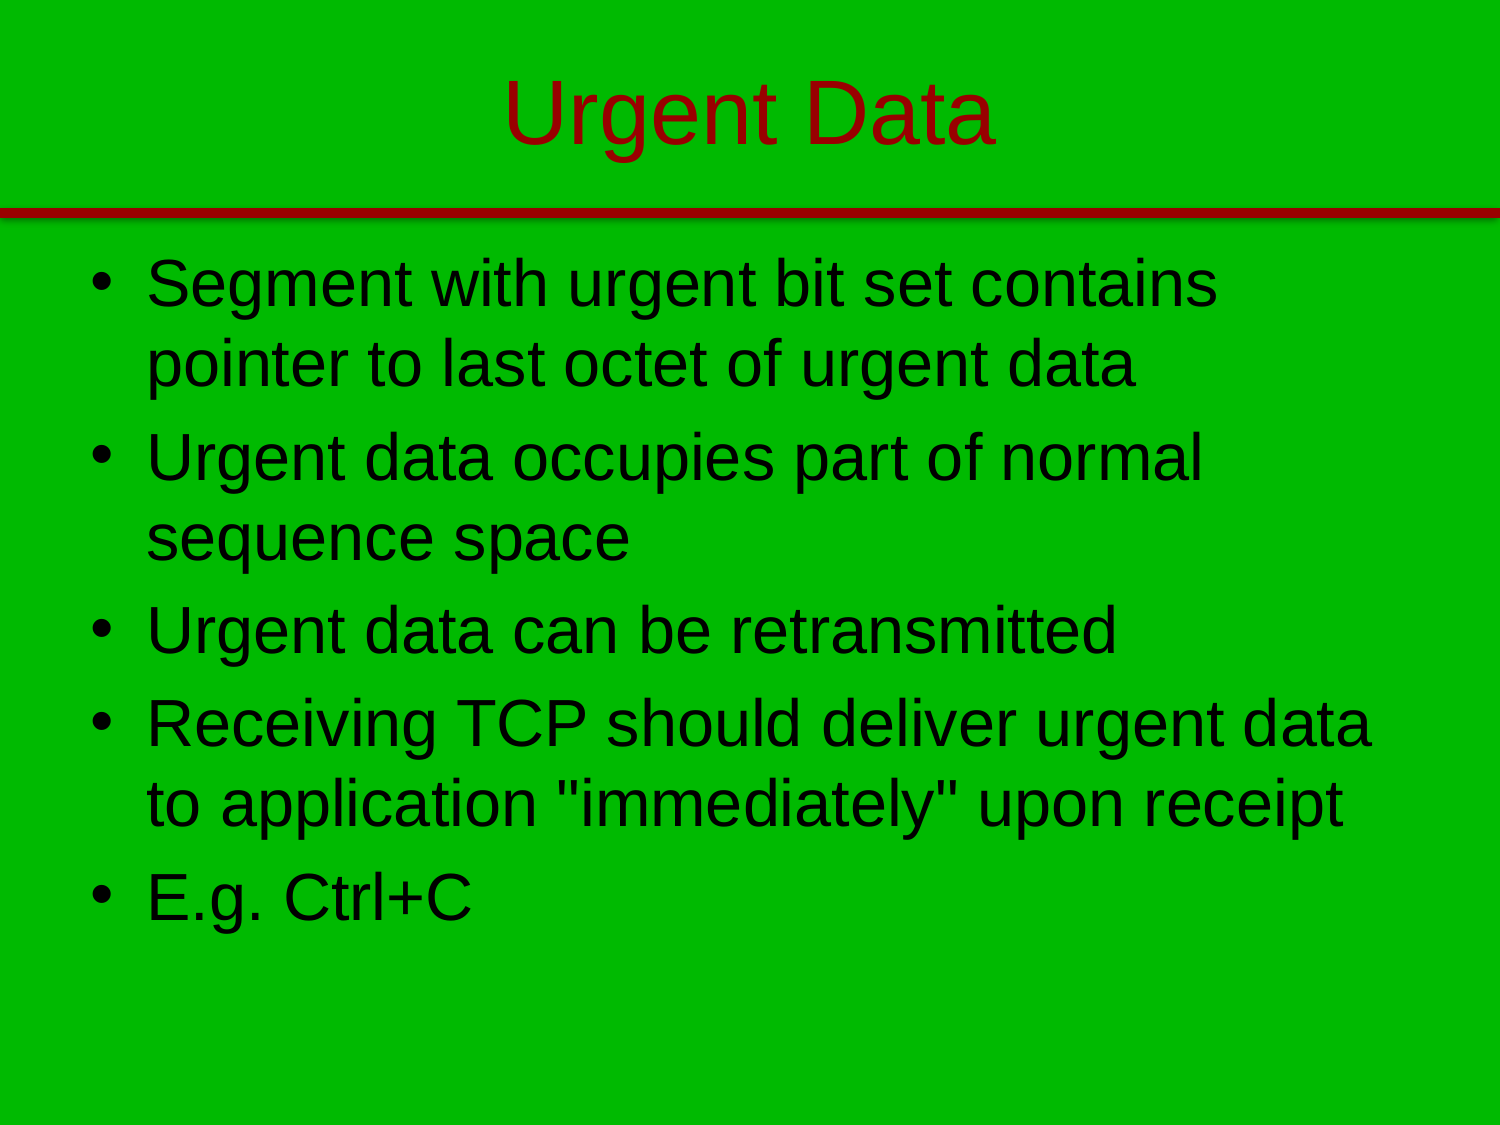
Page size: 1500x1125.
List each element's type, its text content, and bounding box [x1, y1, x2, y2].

title Urgent Data [75, 13, 1425, 202]
list Segment with urgent bit set contains pointer to last octet of urgent data Urgent data occupies part of normal sequence space Urgent data can be retransmitted Receiving TCP should deliver urgent data to application "immediately" upon receipt E.g. Ctrl+C [75, 232, 1425, 1005]
